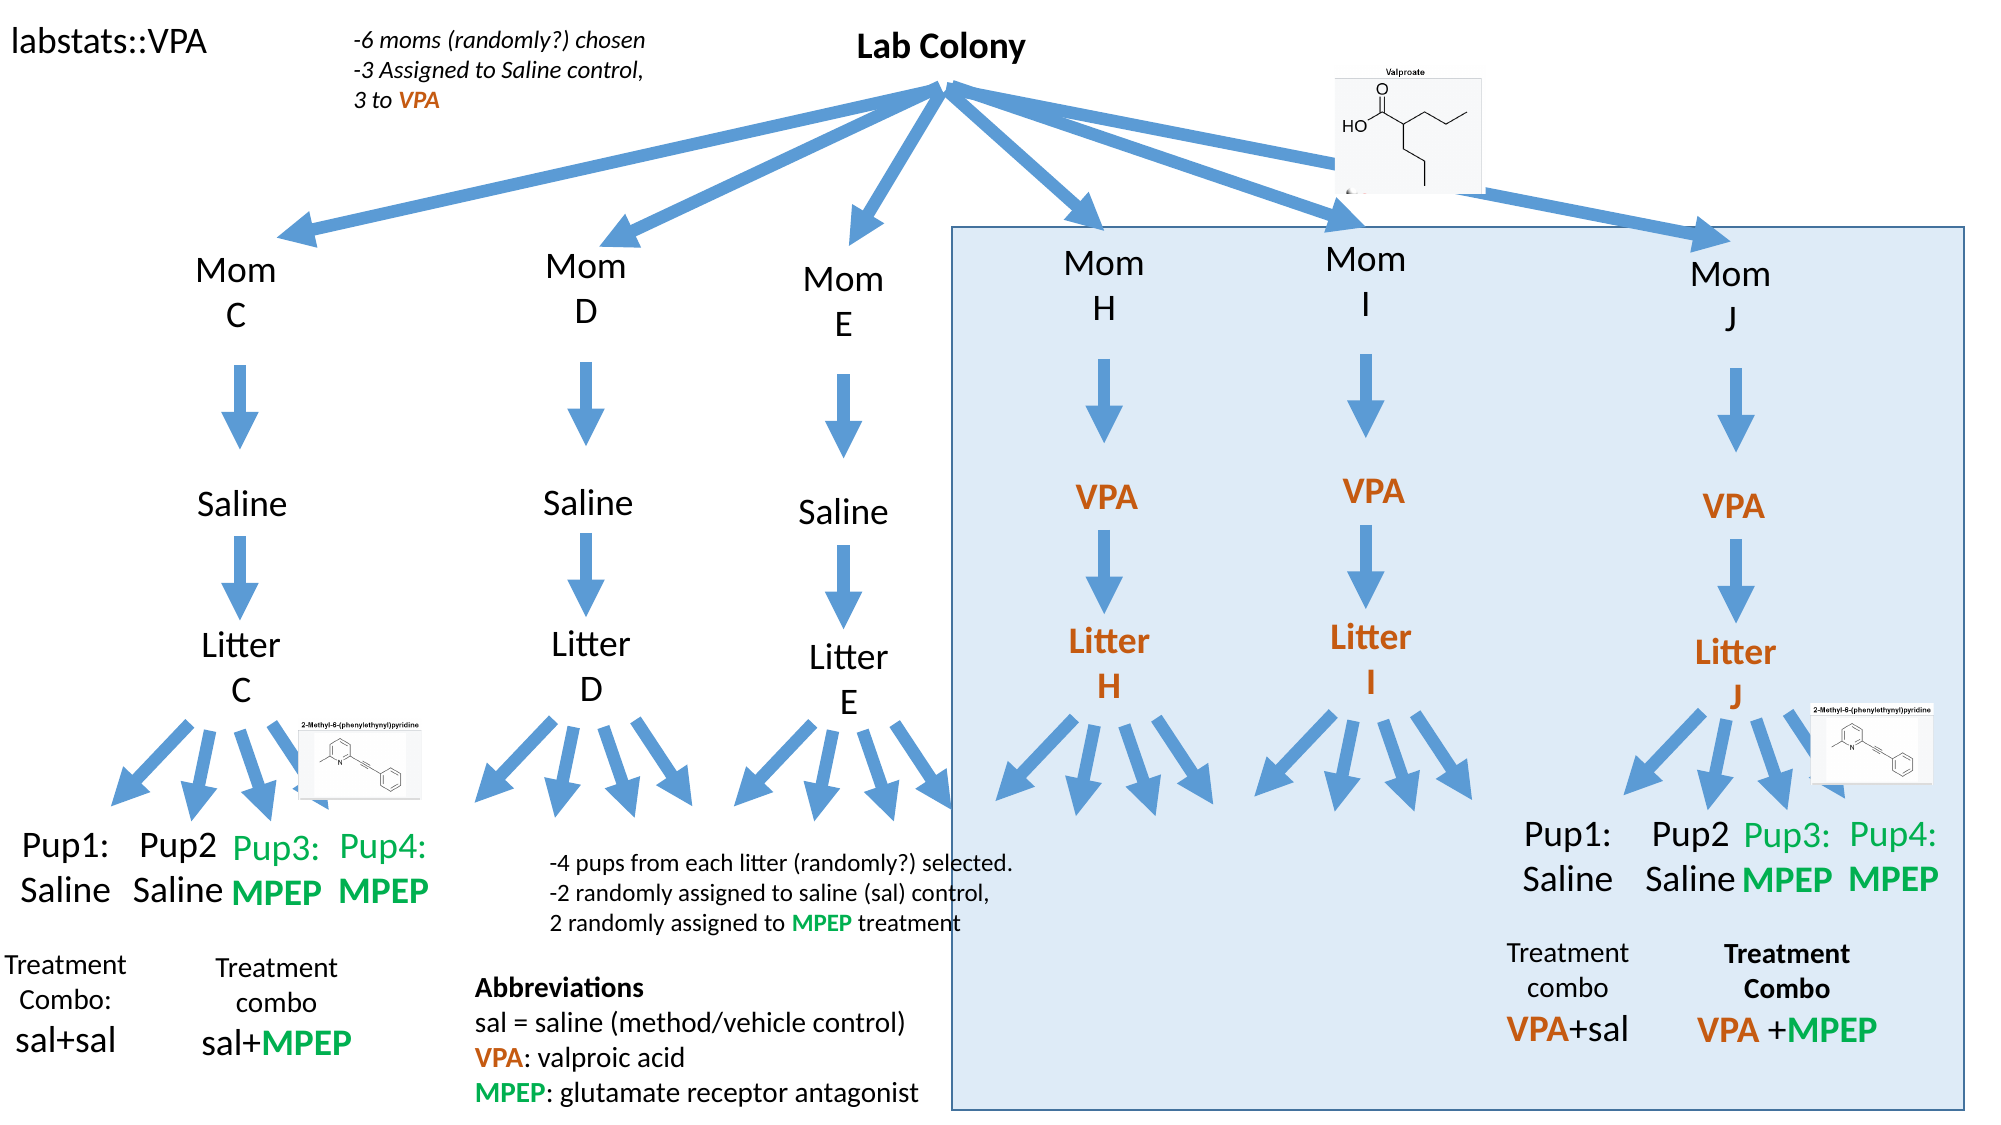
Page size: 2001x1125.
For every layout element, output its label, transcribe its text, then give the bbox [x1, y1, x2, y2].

text_box -6 moms (randomly?) chosen -3 Assigned to Saline control, 3 to VPA [338, 16, 693, 89]
text_box labstats::VPA [0, 8, 226, 69]
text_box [946, 88, 1731, 242]
picture [298, 718, 422, 800]
text_box [1105, 226, 1965, 1111]
picture [1334, 65, 1486, 194]
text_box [276, 89, 599, 238]
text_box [0, 226, 1964, 1084]
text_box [599, 86, 941, 247]
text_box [848, 91, 942, 246]
picture [1810, 703, 1934, 785]
text_box Lab Colony [784, 13, 1099, 74]
text_box Abbreviations sal = saline (method/vehicle control) VPA: valproic acid MPEP: glutamate receptor antagonist [460, 1084, 1105, 1116]
